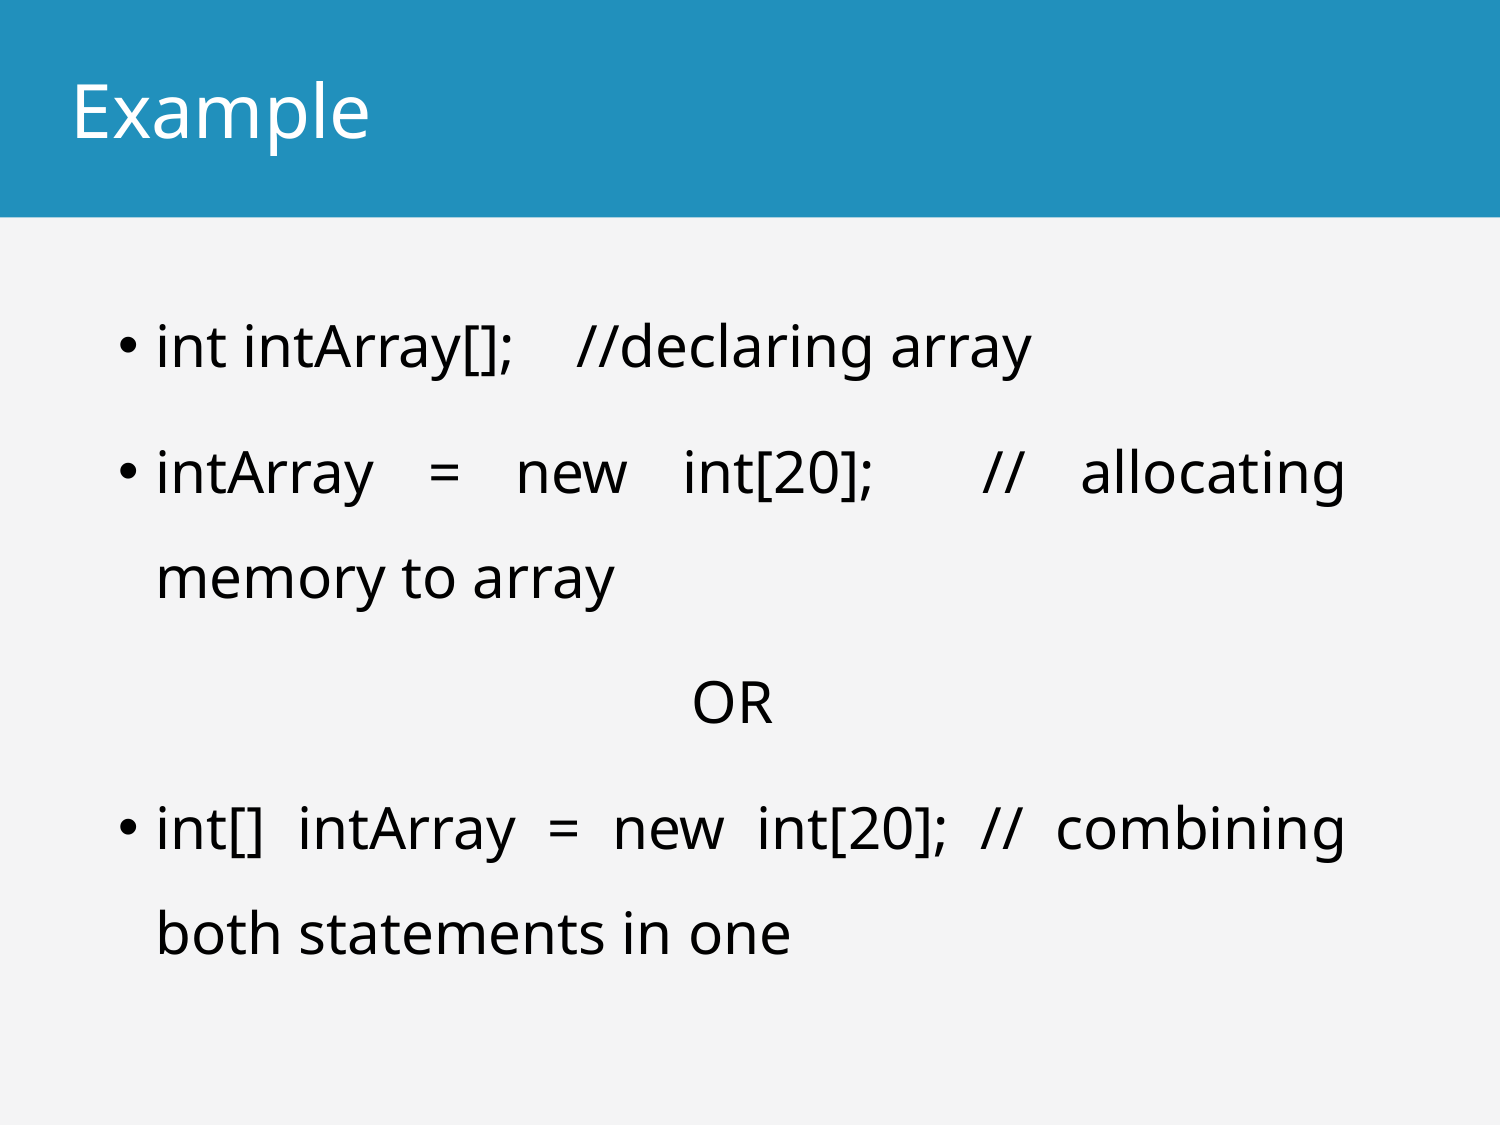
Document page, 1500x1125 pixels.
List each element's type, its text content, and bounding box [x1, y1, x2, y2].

list int intArray[]; //declaring array intArray = new int[20]; // allocating memory to array OR int[] intArray = new int[20]; // combining both statements in one [103, 267, 1363, 1089]
title Example [55, 0, 1350, 218]
